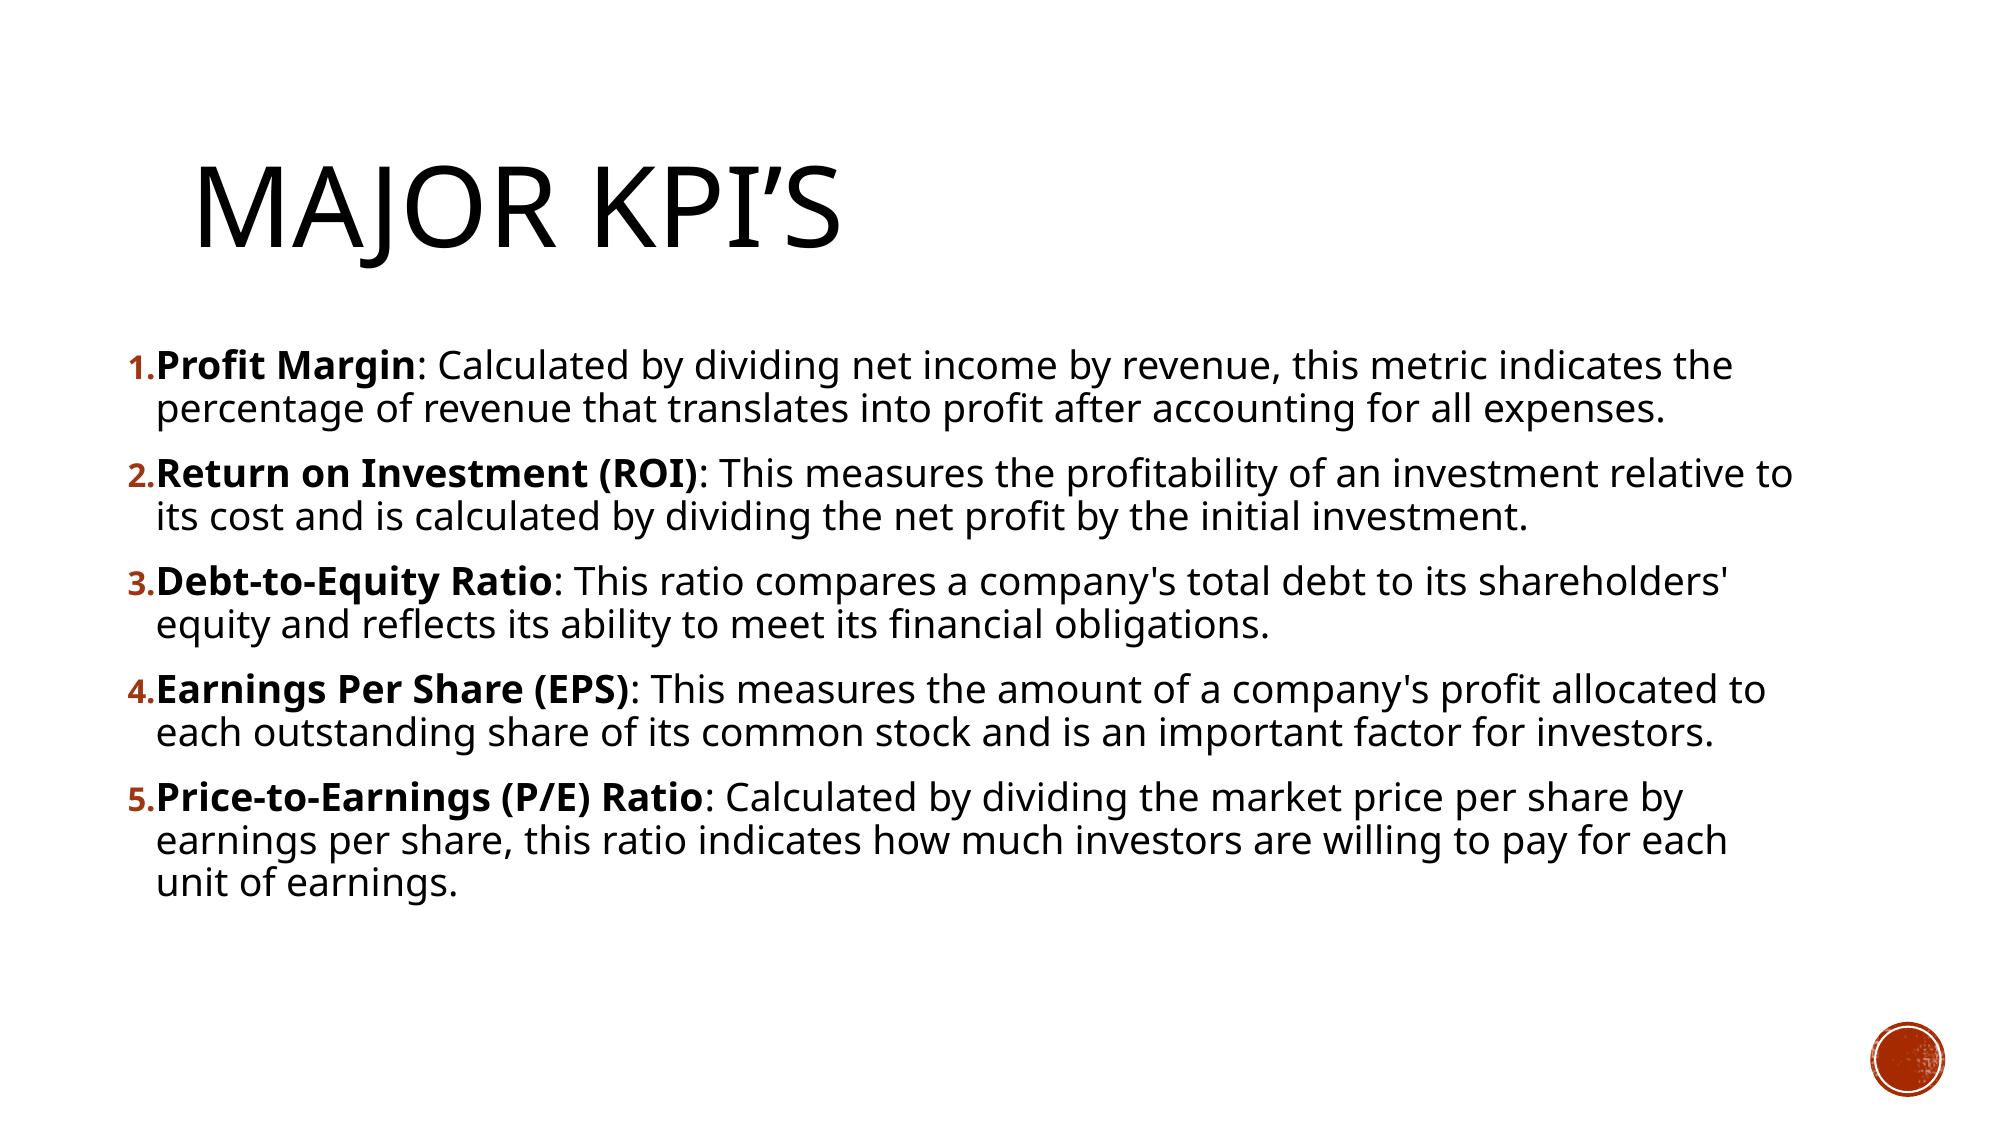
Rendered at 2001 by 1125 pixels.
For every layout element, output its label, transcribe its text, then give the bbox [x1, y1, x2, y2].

list Profit Margin: Calculated by dividing net income by revenue, this metric indicates the percentage of revenue that translates into profit after accounting for all expenses. Return on Investment (ROI): This measures the profitability of an investment relative to its cost and is calculated by dividing the net profit by the initial investment. Debt-to-Equity Ratio: This ratio compares a company's total debt to its shareholders' equity and reflects its ability to meet its financial obligations. Earnings Per Share (EPS): This measures the amount of a company's profit allocated to each outstanding share of its common stock and is an important factor for investors. Price-to-Earnings (P/E) Ratio: Calculated by dividing the market price per share by earnings per share, this ratio indicates how much investors are willing to pay for each unit of earnings. [112, 338, 1818, 917]
title Major KPI’s [175, 79, 1826, 344]
